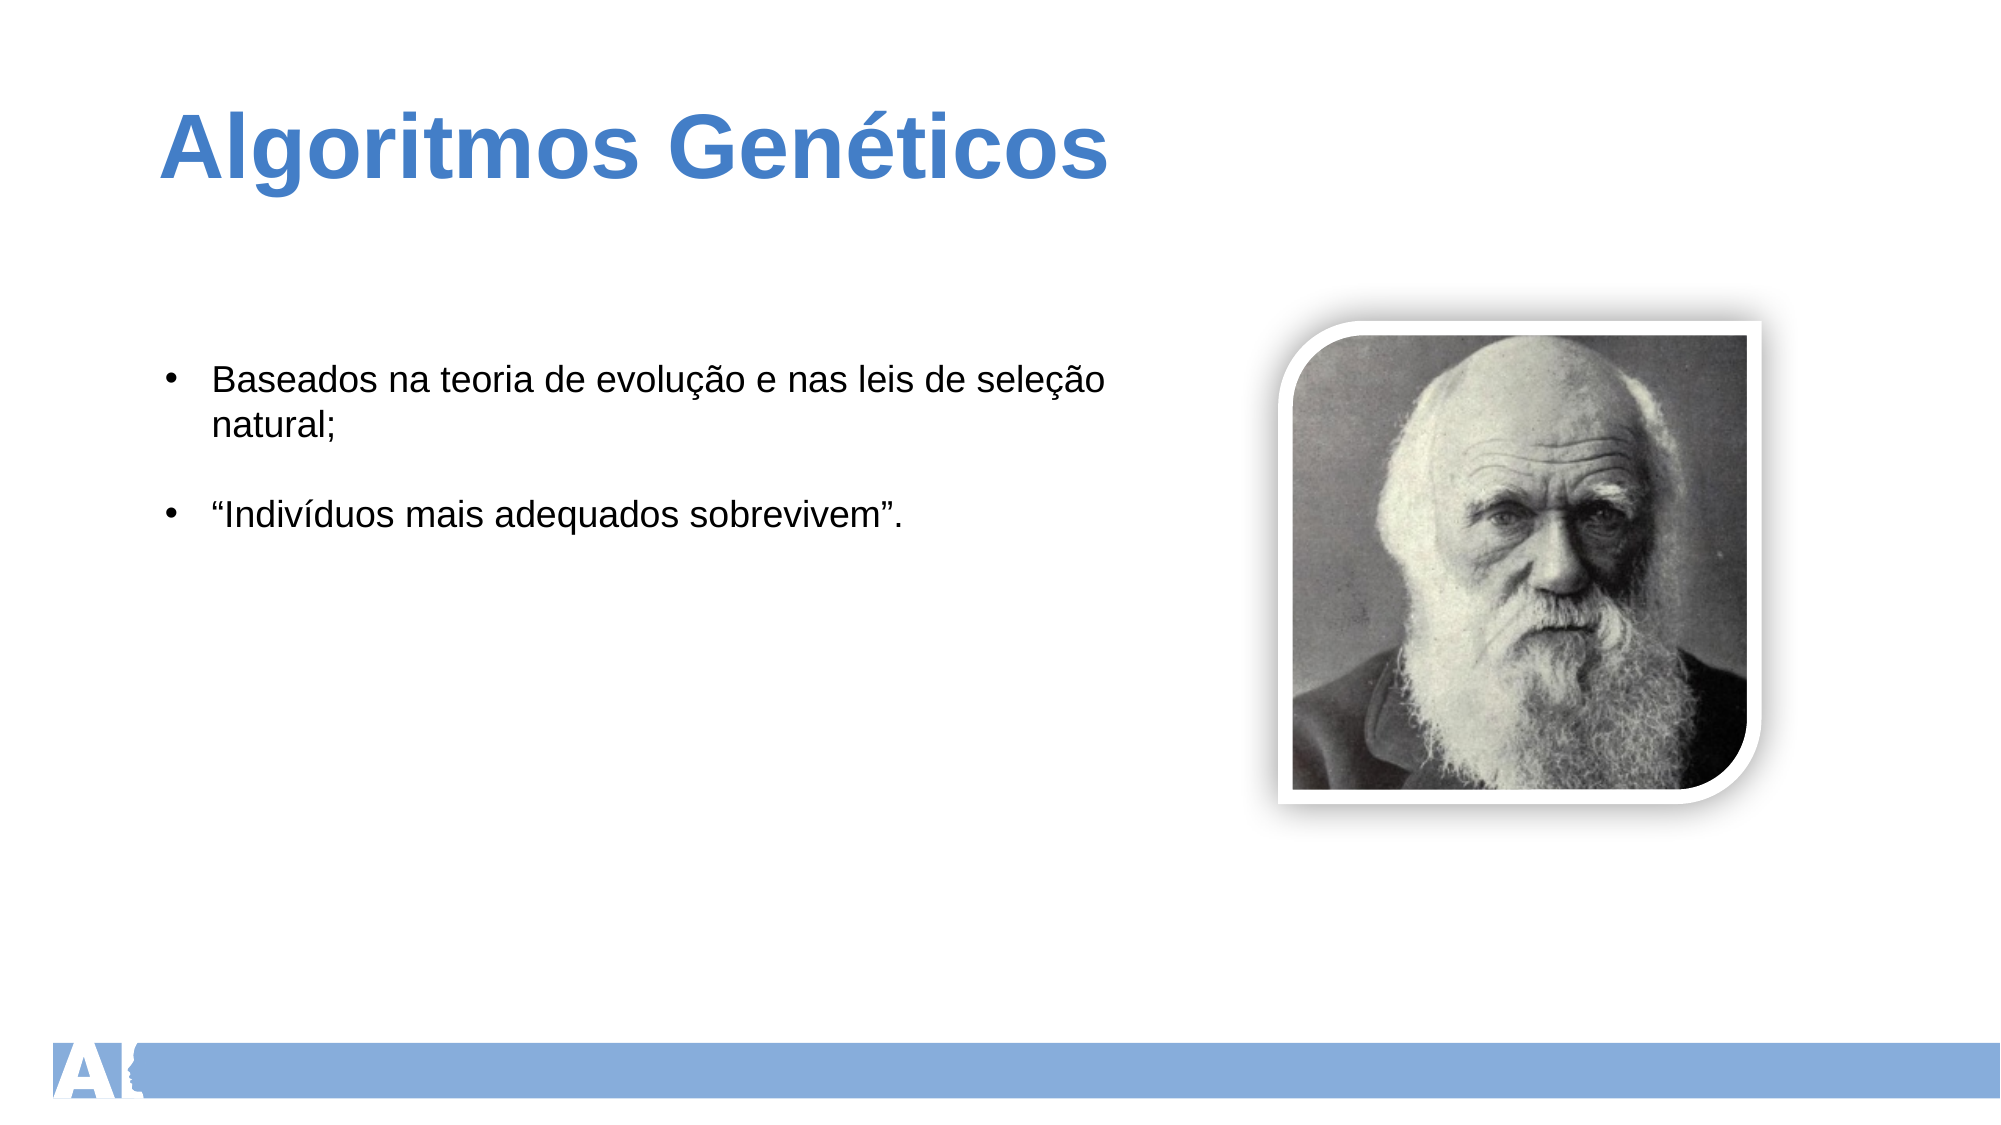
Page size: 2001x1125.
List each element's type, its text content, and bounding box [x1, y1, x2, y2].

text_box Baseados na teoria de evolução e nas leis de seleção natural; “Indivíduos mais adequados sobrevivem”. [150, 348, 1195, 543]
text_box Algoritmos Genéticos [143, 79, 1376, 204]
picture [1285, 328, 1755, 797]
